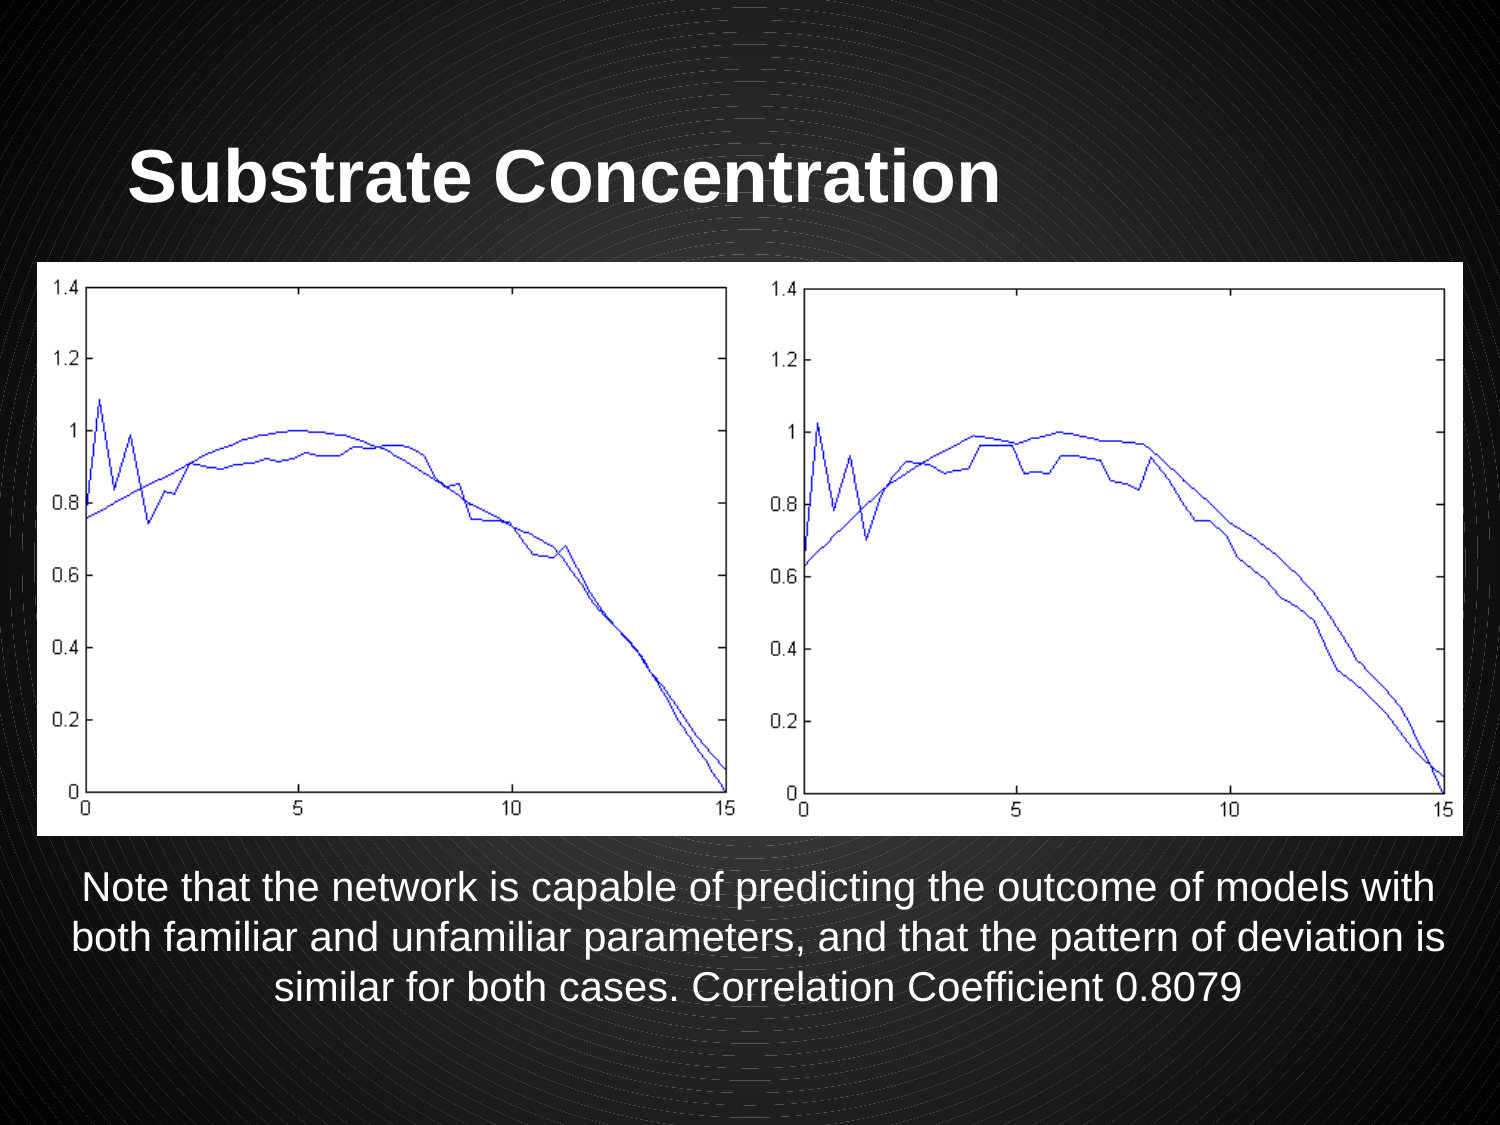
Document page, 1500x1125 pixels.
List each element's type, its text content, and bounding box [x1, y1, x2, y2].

text_box Note that the network is capable of predicting the outcome of models with both familiar and unfamiliar parameters, and that the pattern of deviation is similar for both cases. Correlation Coefficient 0.8079 [46, 844, 1472, 1025]
picture [37, 262, 1463, 836]
title Substrate Concentration [75, 14, 1425, 233]
